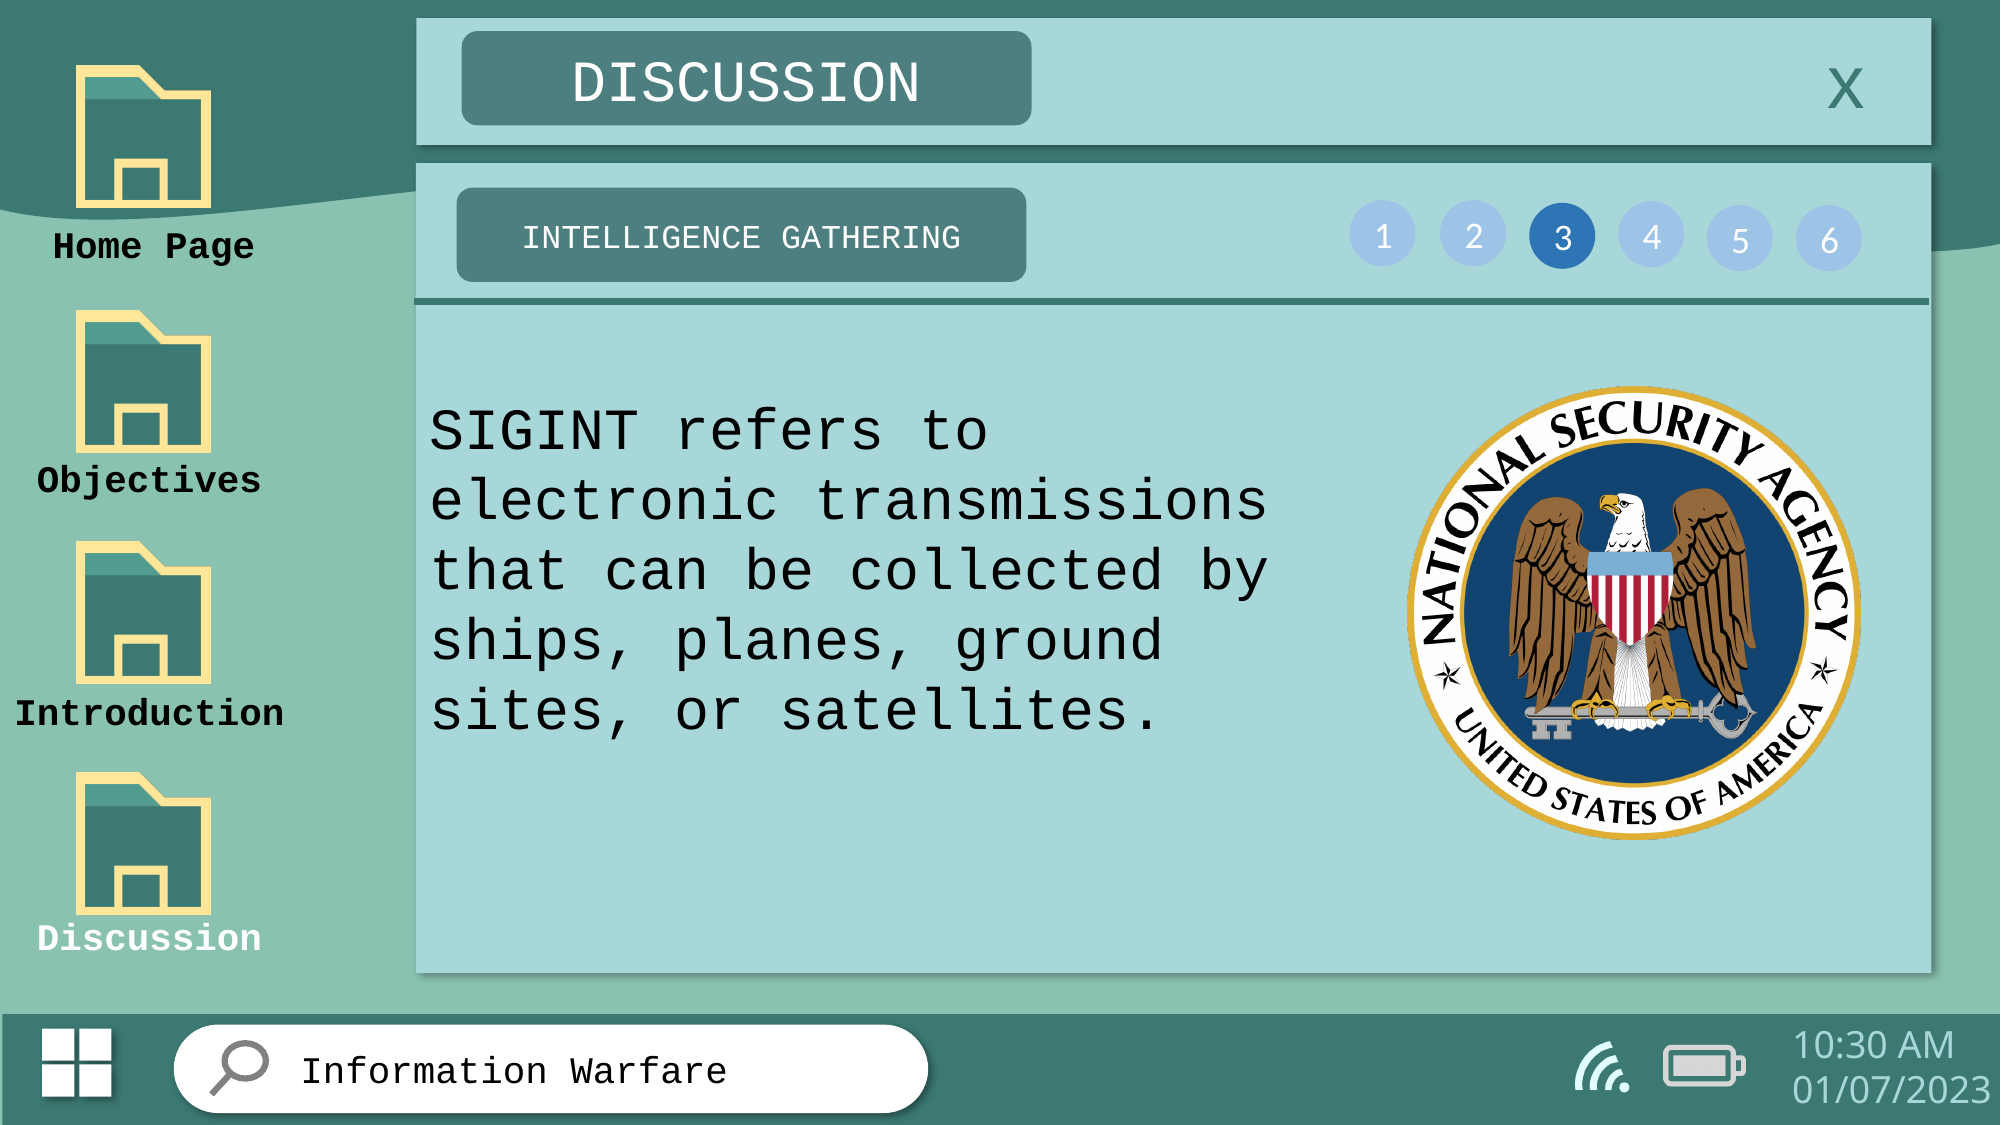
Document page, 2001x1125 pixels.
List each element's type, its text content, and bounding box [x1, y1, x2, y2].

picture [76, 310, 211, 453]
text_box INTELLIGENCE GATHERING [455, 186, 1028, 283]
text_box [42, 1028, 112, 1097]
text_box 1 [1348, 199, 1417, 268]
text_box Home Page [2, 213, 306, 273]
text_box [415, 17, 1932, 146]
picture [1663, 1024, 1746, 1107]
picture [76, 772, 211, 915]
picture [1574, 1038, 1630, 1095]
text_box 3 [1528, 201, 1597, 270]
text_box SIGINT refers to electronic transmissions that can be collected by ships, planes, ground sites, or satellites. [414, 383, 1336, 749]
text_box Information Warfare [285, 1038, 953, 1099]
text_box [172, 1023, 918, 1115]
picture [76, 65, 211, 208]
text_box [211, 1043, 267, 1095]
text_box 6 [1794, 204, 1863, 273]
text_box Introduction [0, 680, 301, 741]
text_box Objectives [22, 448, 326, 508]
picture [76, 541, 211, 684]
text_box x [1801, 25, 1891, 131]
text_box DISCUSSION [460, 30, 1033, 127]
text_box 5 [1705, 204, 1774, 273]
text_box [1, 1013, 2000, 1125]
text_box 4 [1617, 200, 1686, 269]
text_box 10:30 AM 01/07/2023 [1777, 1014, 2000, 1119]
picture [1407, 386, 1861, 840]
text_box 2 [1439, 199, 1508, 268]
text_box [415, 162, 1932, 974]
text_box Discussion [0, 905, 301, 965]
text_box [0, 0, 2000, 252]
